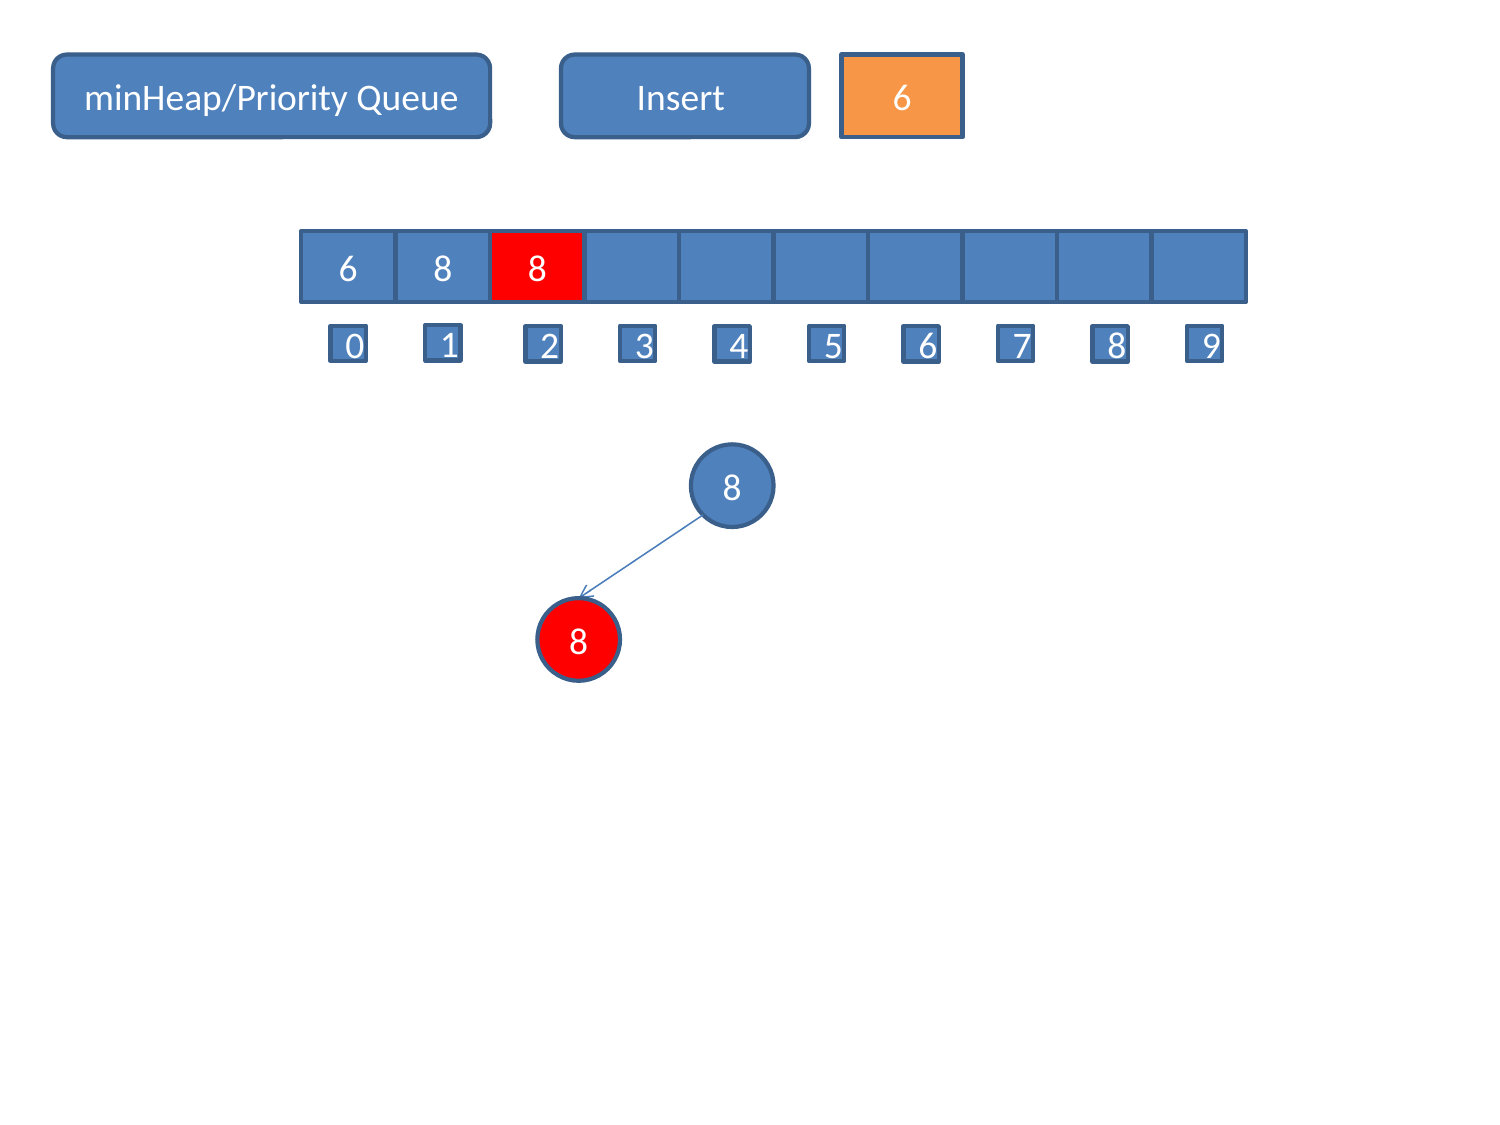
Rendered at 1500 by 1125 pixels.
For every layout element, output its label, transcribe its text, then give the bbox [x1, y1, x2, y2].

text_box 8 [1090, 324, 1130, 364]
text_box 8 [393, 229, 488, 304]
text_box Insert [558, 52, 812, 140]
text_box [1149, 229, 1248, 304]
text_box 2 [523, 324, 563, 364]
text_box [866, 229, 960, 304]
text_box [771, 229, 866, 304]
text_box 6 [901, 324, 941, 364]
text_box 7 [996, 324, 1035, 363]
text_box minHeap/Priority Queue [50, 52, 493, 140]
text_box 5 [807, 324, 846, 363]
text_box [960, 229, 1055, 304]
text_box 3 [618, 324, 657, 363]
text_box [578, 514, 704, 599]
text_box [1055, 229, 1149, 304]
text_box 1 [423, 323, 463, 363]
text_box 6 [299, 229, 393, 304]
text_box 8 [488, 229, 582, 304]
text_box 6 [839, 52, 965, 139]
text_box 8 [535, 596, 623, 683]
text_box [582, 229, 677, 304]
text_box 9 [1185, 324, 1224, 363]
text_box 4 [712, 324, 752, 364]
text_box 8 [688, 442, 776, 530]
text_box [677, 229, 771, 304]
text_box 0 [328, 324, 368, 363]
